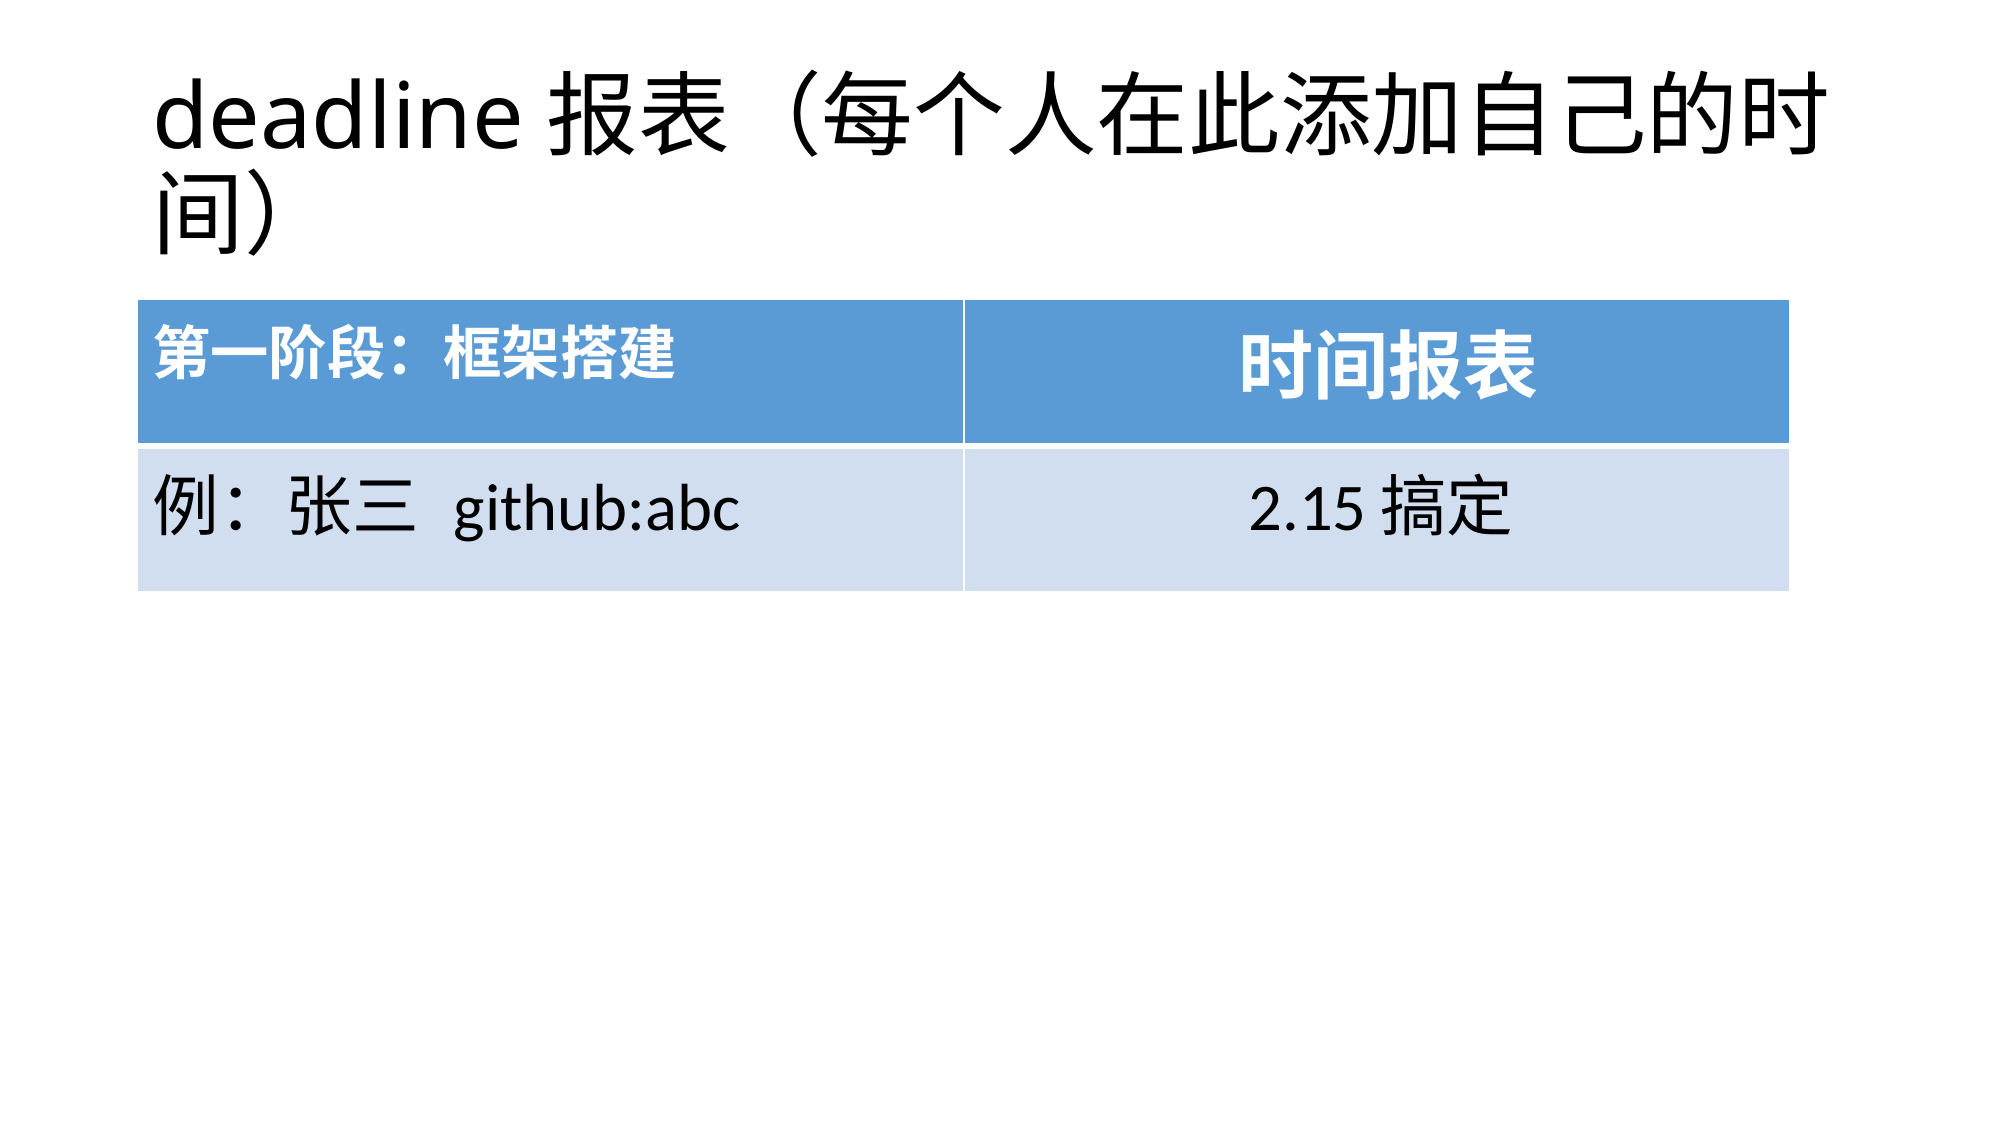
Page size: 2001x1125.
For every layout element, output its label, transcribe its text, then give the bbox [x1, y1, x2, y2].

table_header 时间报表 [965, 300, 1789, 443]
table_cell 2.15搞定 [965, 449, 1789, 591]
title deadline报表（每个人在此添加自己的时间） [137, 59, 1863, 278]
table_cell 例：张三 github:abc [138, 449, 963, 591]
table_header 第一阶段：框架搭建 [138, 300, 963, 443]
